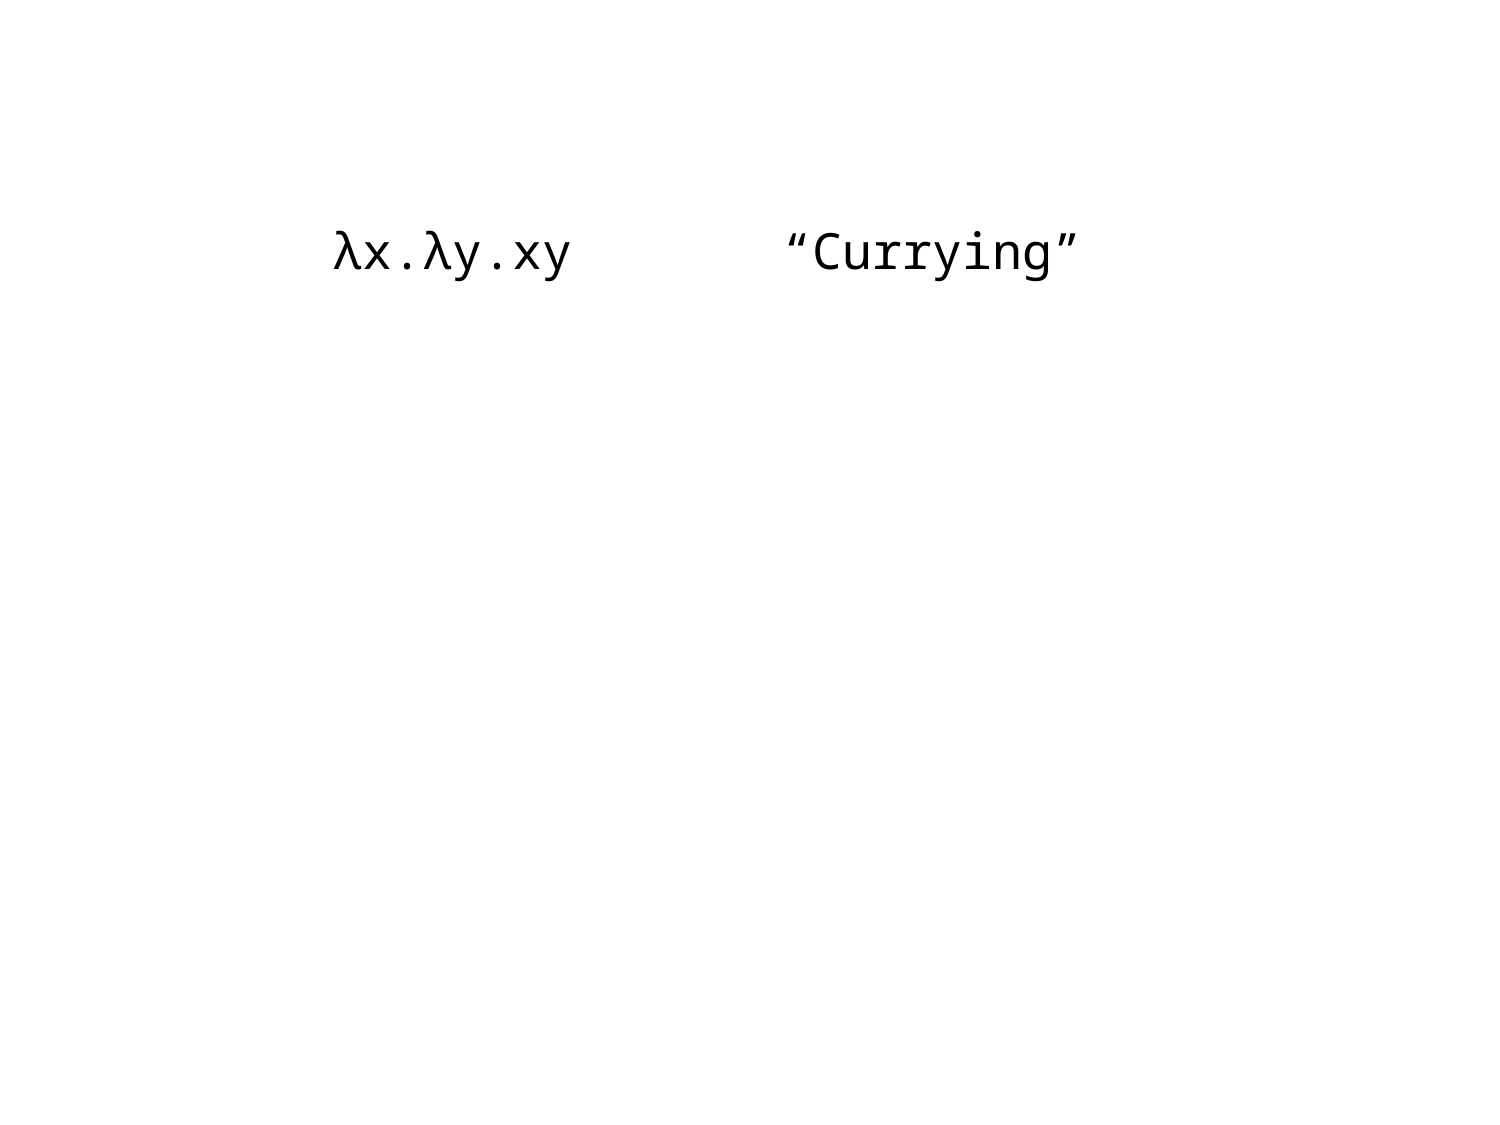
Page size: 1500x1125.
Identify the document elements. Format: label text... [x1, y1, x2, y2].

text_box λx.λy.xy “Currying” [317, 212, 1216, 407]
